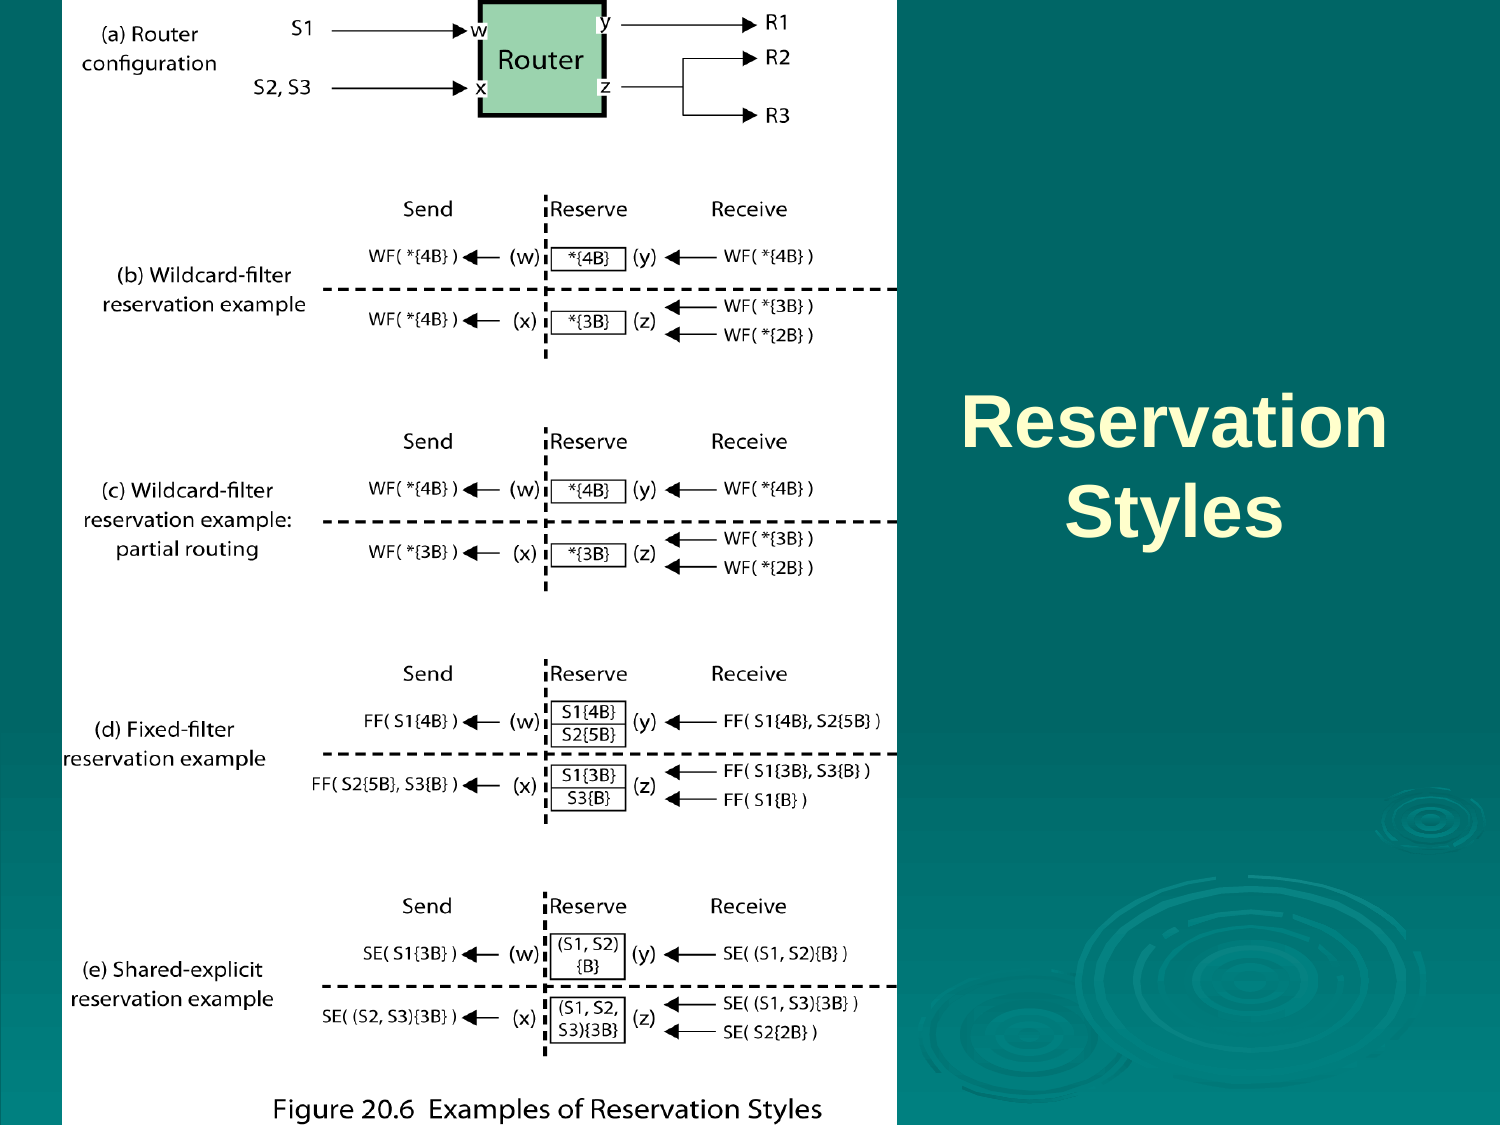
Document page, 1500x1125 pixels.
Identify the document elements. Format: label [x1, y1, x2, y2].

list [0, 0, 1500, 1125]
